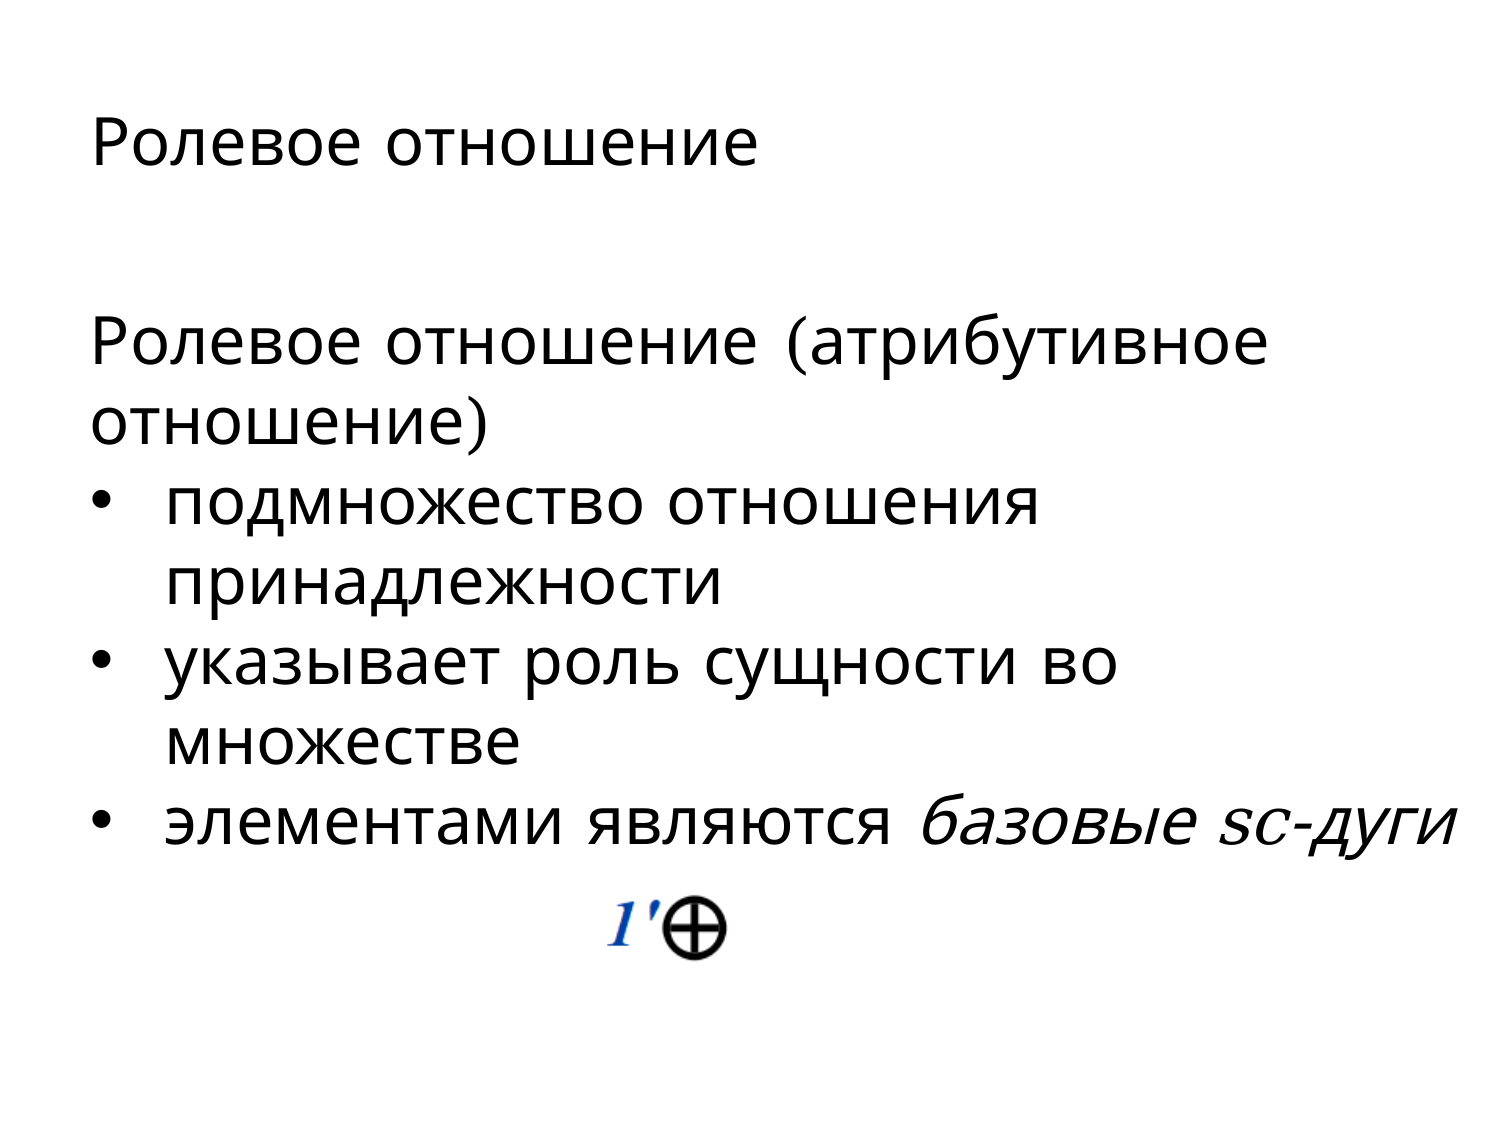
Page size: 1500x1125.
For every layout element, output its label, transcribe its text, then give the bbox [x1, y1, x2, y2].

title Ролевое отношение [75, 45, 1425, 233]
text_box Ролевое отношение (атрибутивное отношение) подмножество отношения принадлежности указывает роль сущности во множестве элементами являются базовые sc-дуги [75, 290, 1471, 866]
picture [548, 848, 751, 984]
